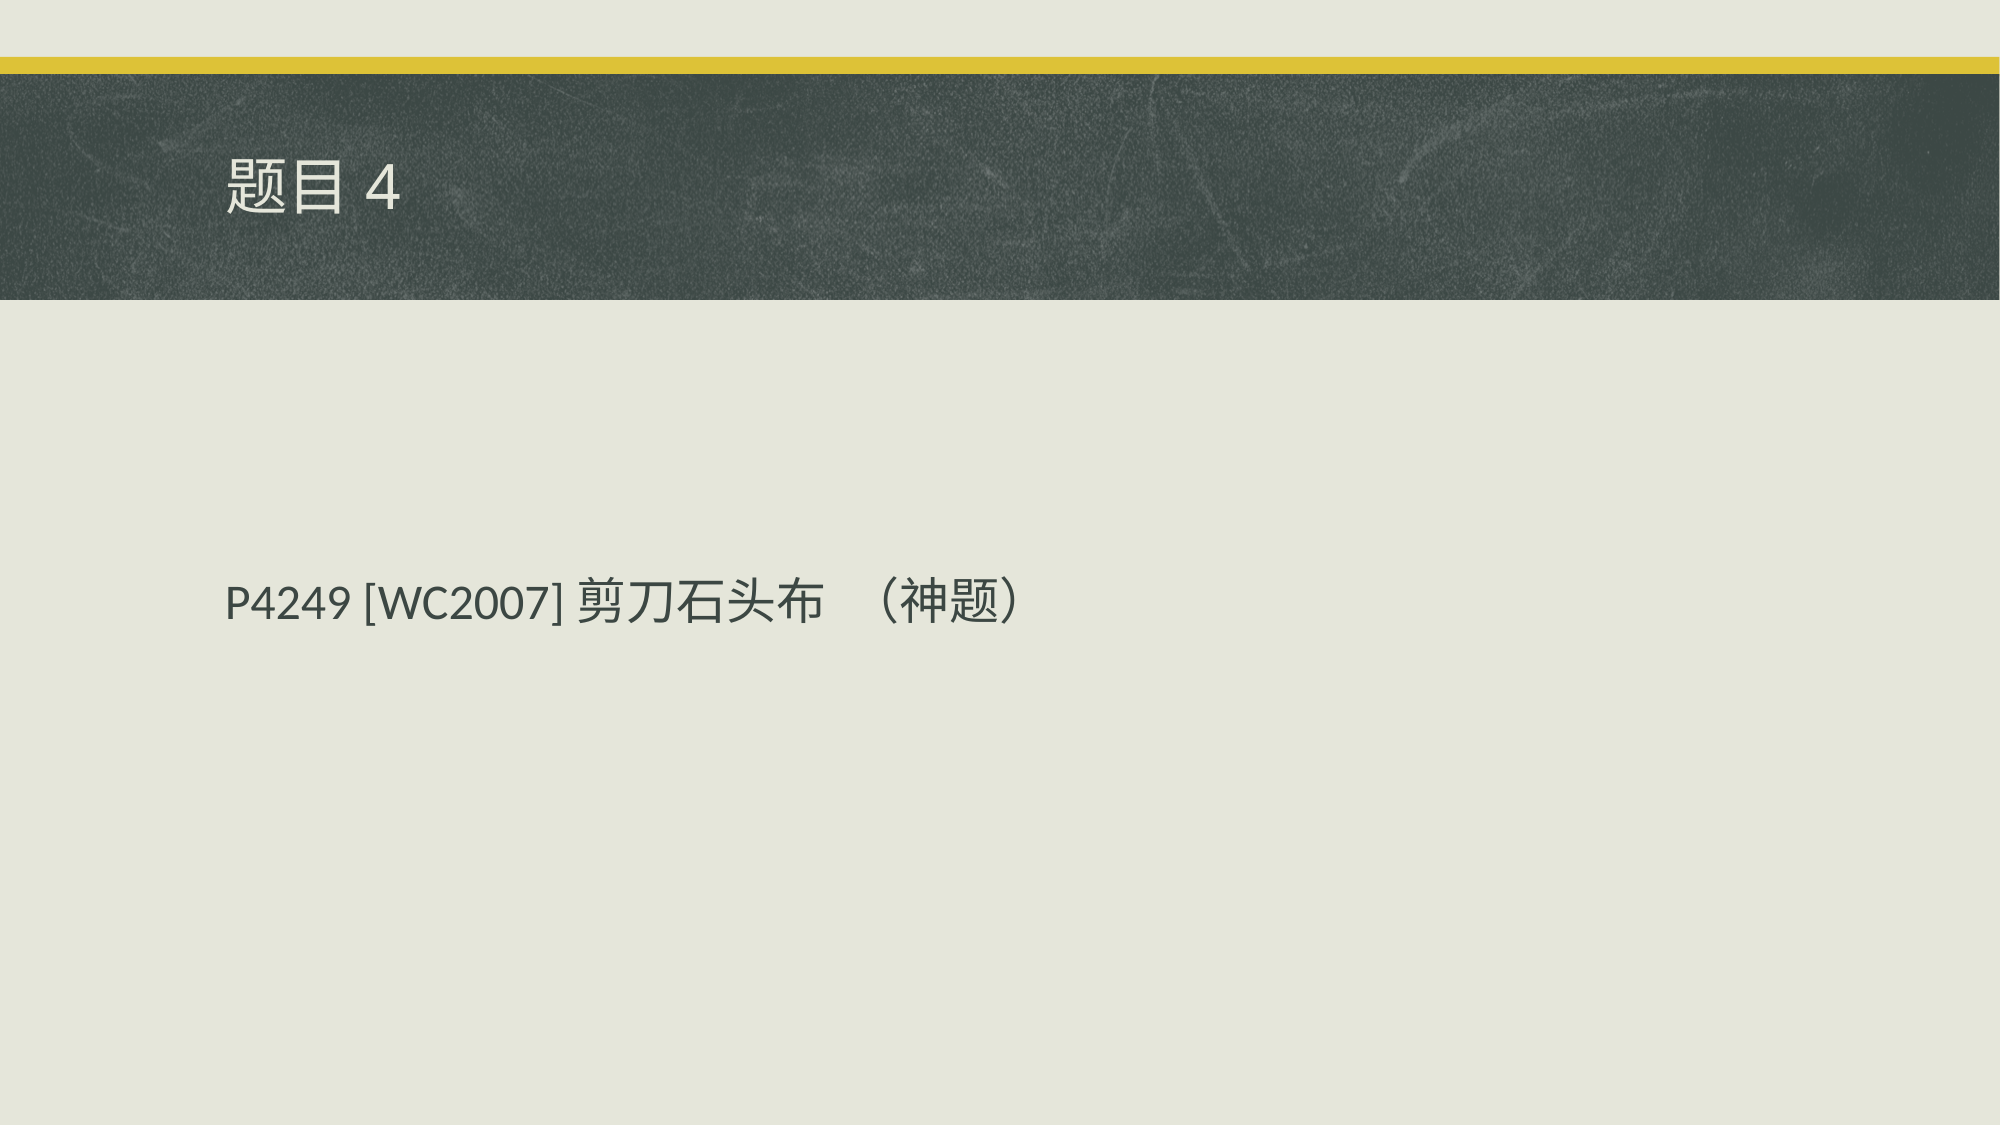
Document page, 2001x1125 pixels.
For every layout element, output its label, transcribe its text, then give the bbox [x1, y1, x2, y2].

picture [0, 74, 2000, 300]
title 题目4 [210, 76, 1790, 300]
text_box P4249 [WC2007]剪刀石头布 （神题） [209, 562, 1790, 698]
